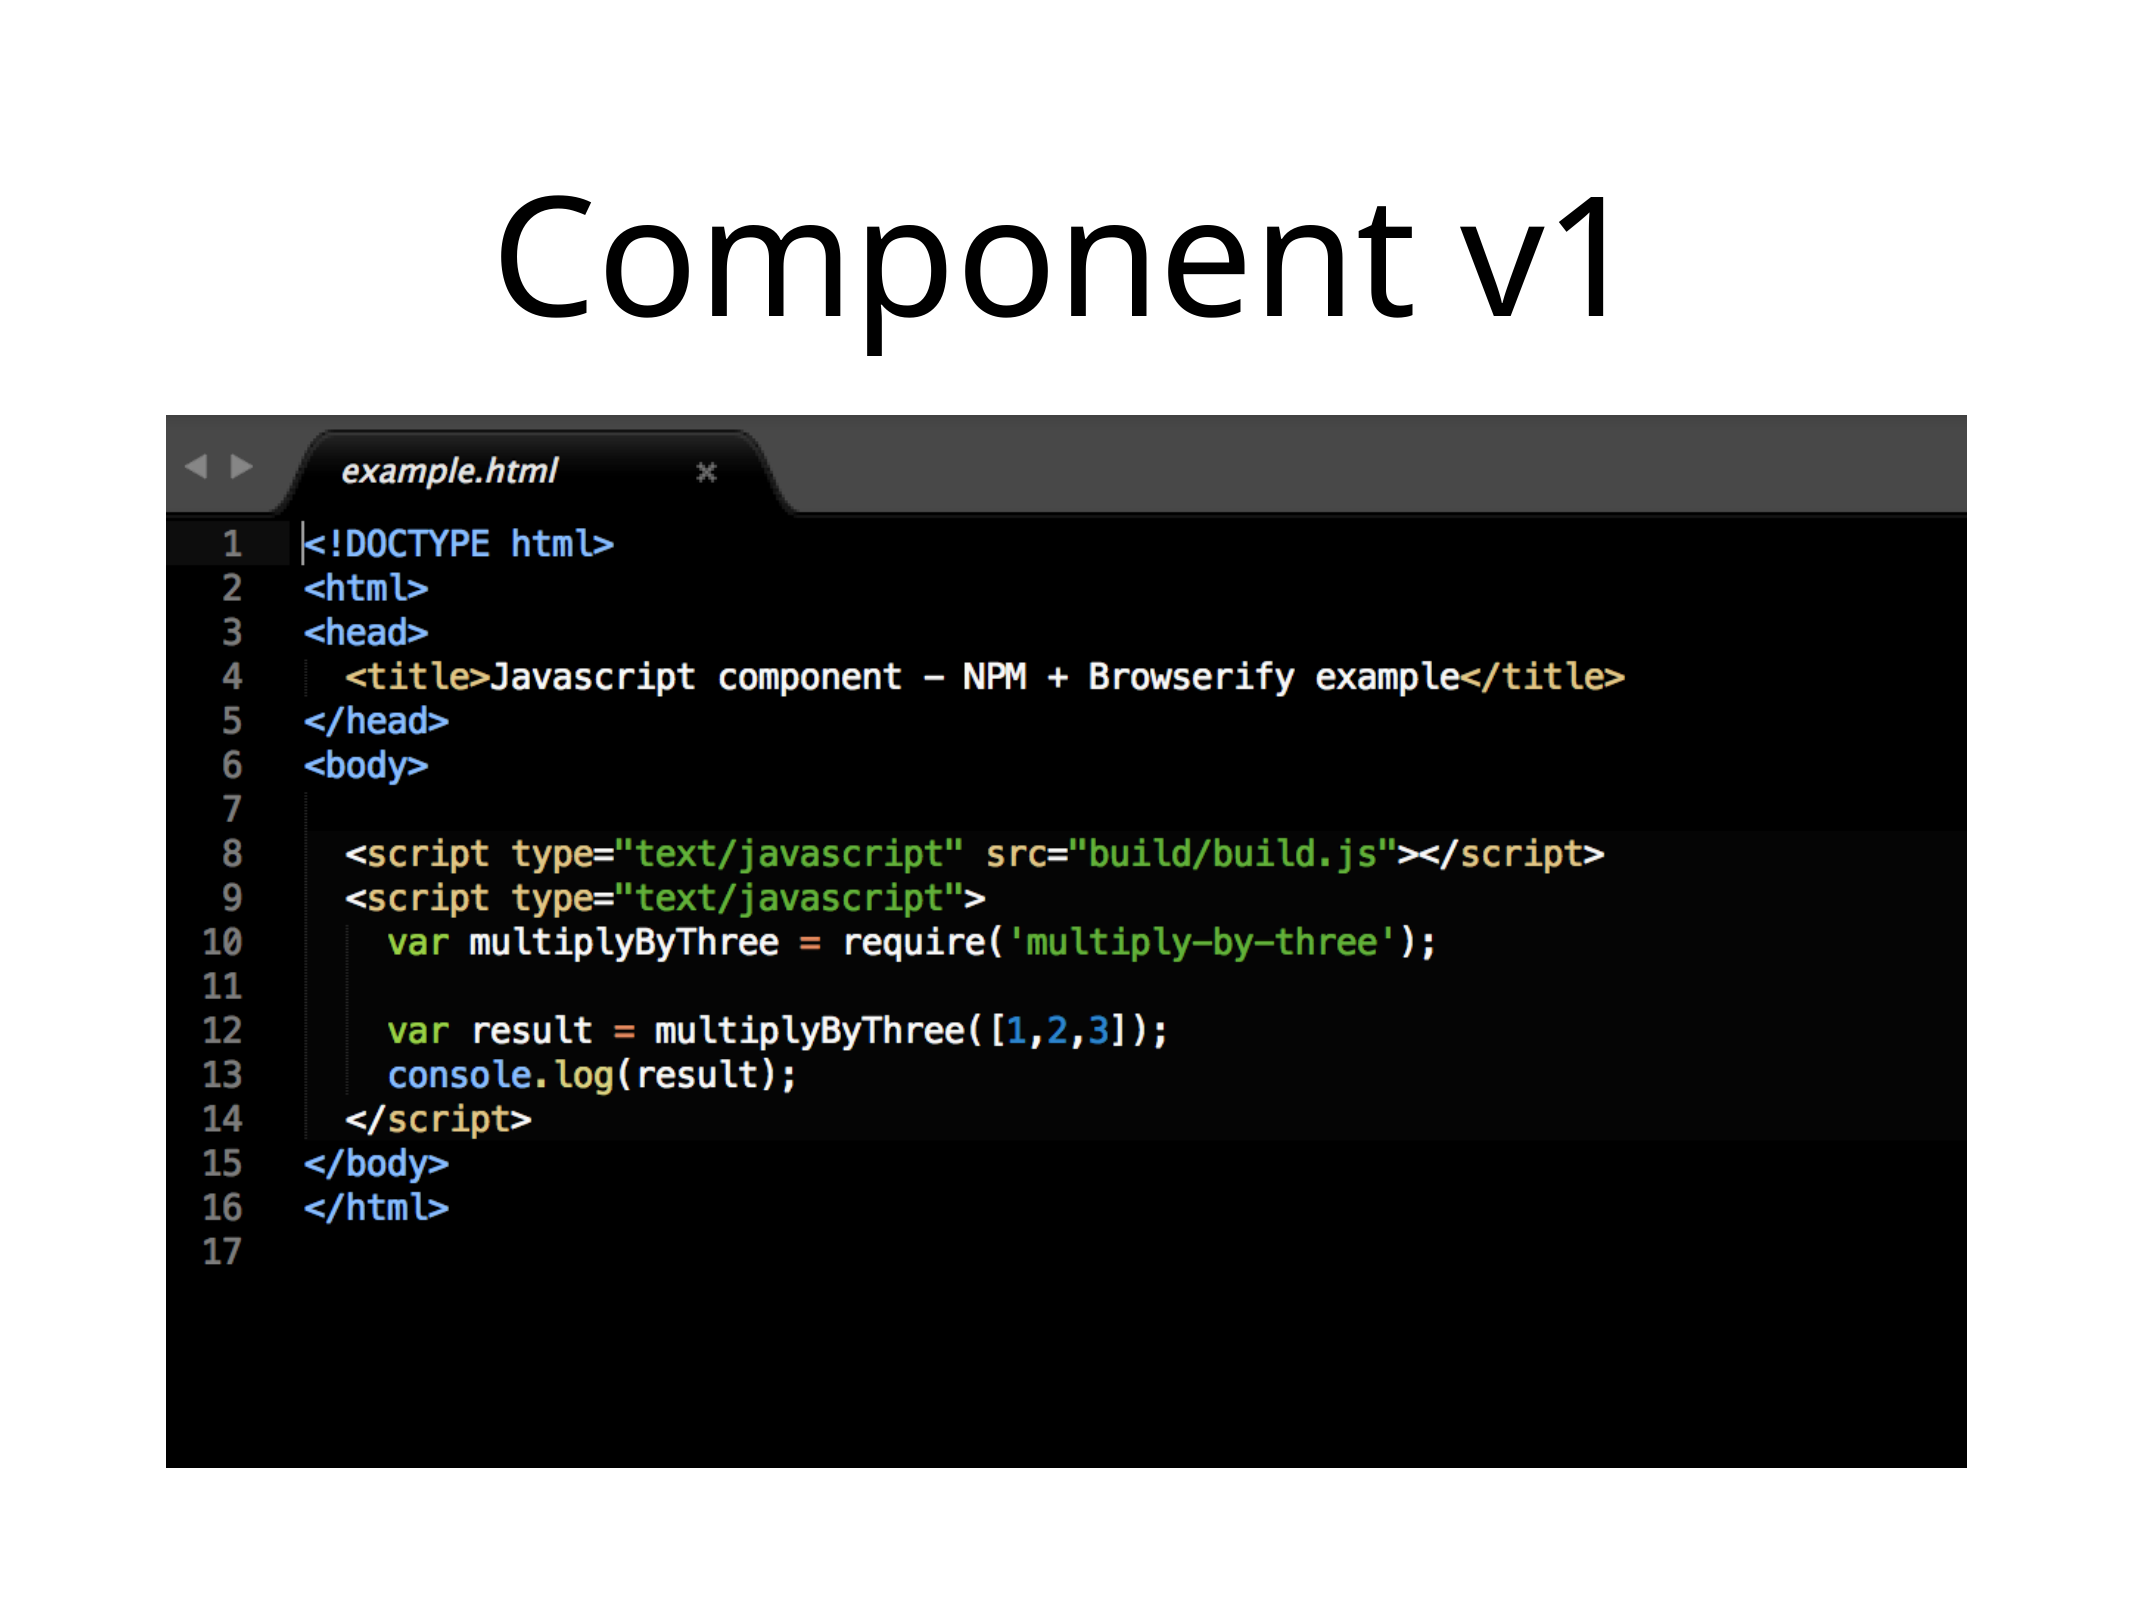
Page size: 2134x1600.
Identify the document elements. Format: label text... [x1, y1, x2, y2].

title Component v1 [155, 72, 1978, 428]
picture [166, 415, 1967, 1468]
